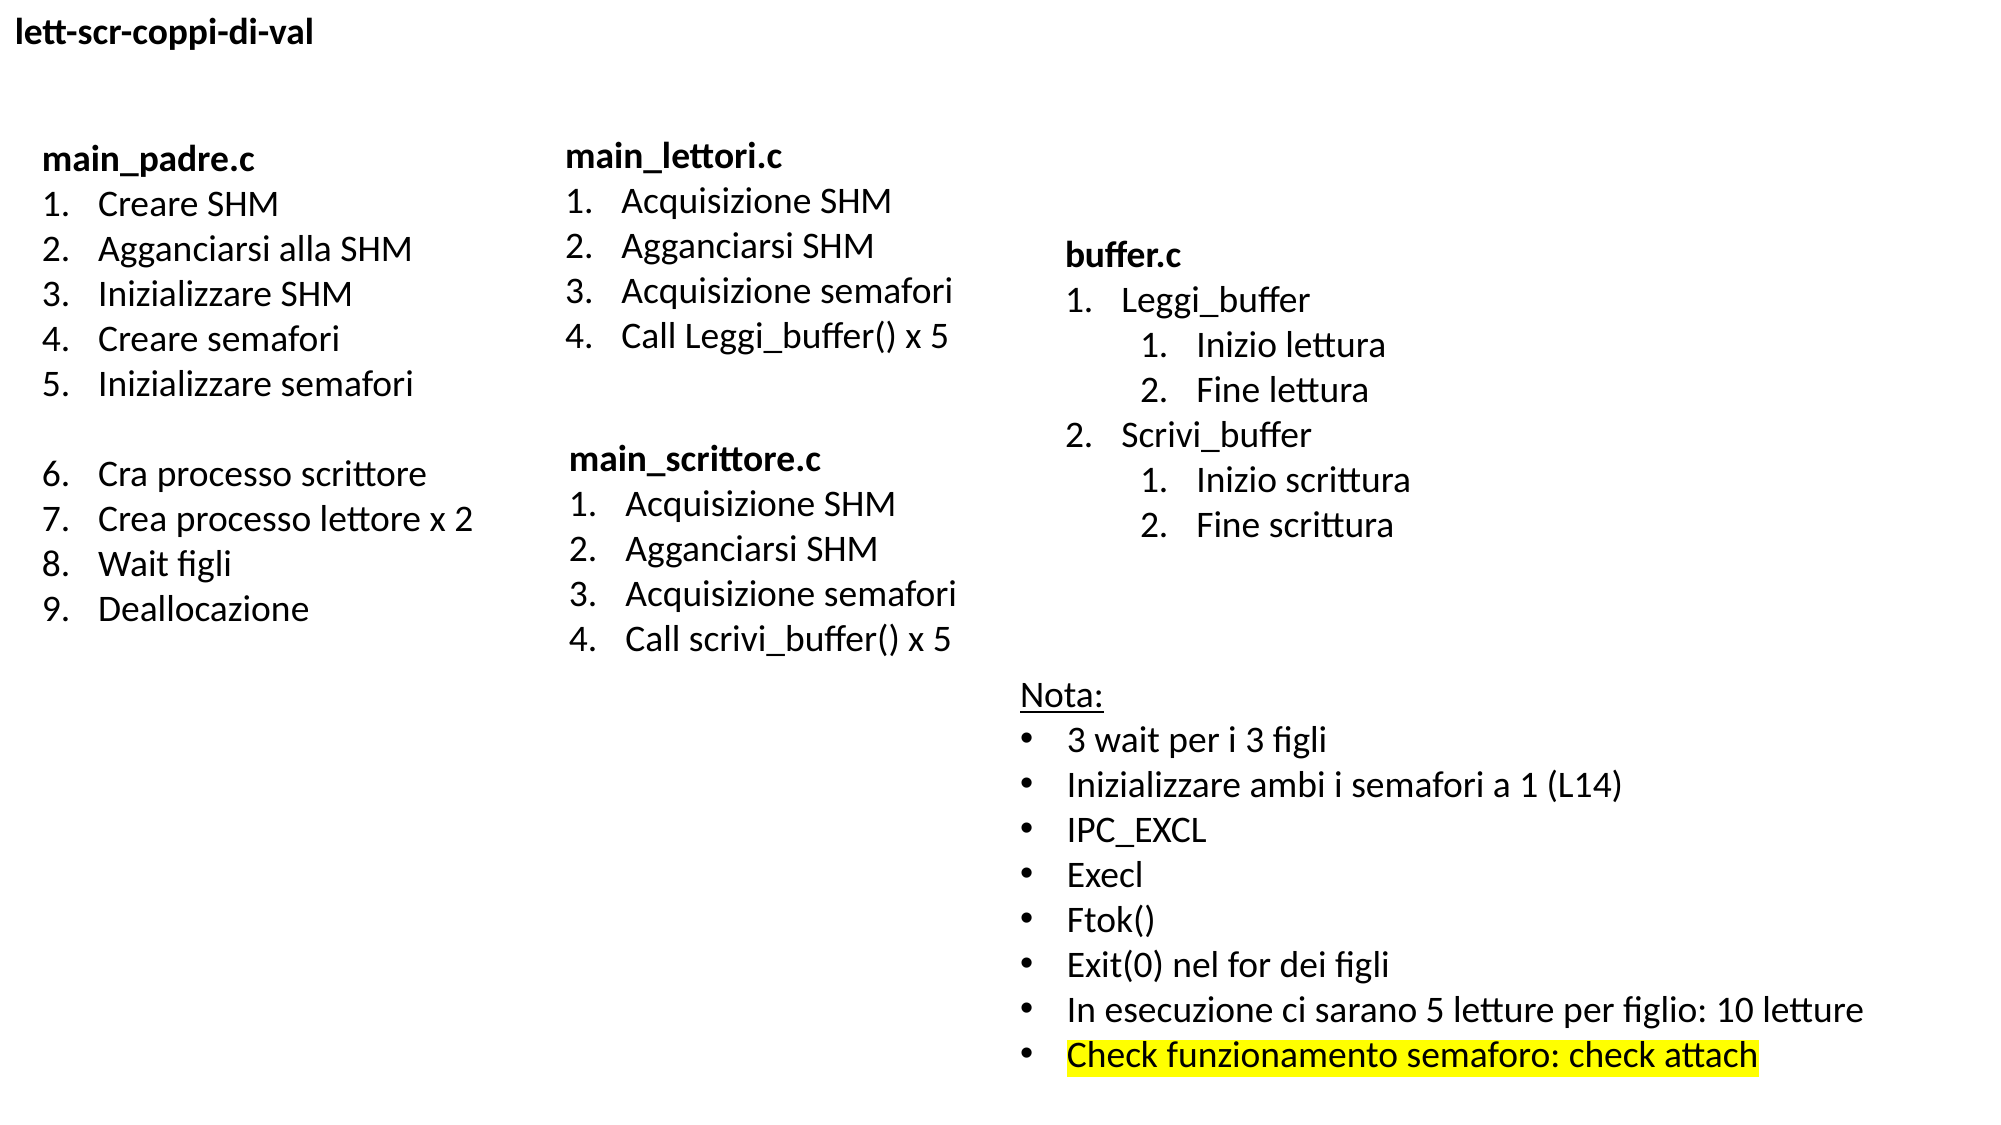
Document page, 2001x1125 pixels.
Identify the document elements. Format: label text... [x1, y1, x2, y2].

text_box Nota: 3 wait per i 3 figli Inizializzare ambi i semafori a 1 (L14) IPC_EXCL Execl Ftok() Exit(0) nel for dei figli In esecuzione ci sarano 5 letture per figlio: 10 letture Check funzionamento semaforo: check attach [1005, 662, 1880, 1083]
text_box main_scrittore.c Acquisizione SHM Agganciarsi SHM Acquisizione semafori Call scrivi_buffer() x 5 [554, 427, 992, 712]
text_box lett-scr-coppi-di-val [0, 0, 356, 60]
text_box main_lettori.c Acquisizione SHM Agganciarsi SHM Acquisizione semafori Call Leggi_buffer() x 5 [550, 123, 1094, 364]
text_box buffer.c Leggi_buffer Inizio lettura Fine lettura Scrivi_buffer Inizio scrittura Fine scrittura [1050, 222, 1448, 553]
text_box main_padre.c Creare SHM Agganciarsi alla SHM Inizializzare SHM Creare semafori Inizializzare semafori Cra processo scrittore Crea processo lettore x 2 Wait figli Deallocazione [27, 126, 506, 636]
